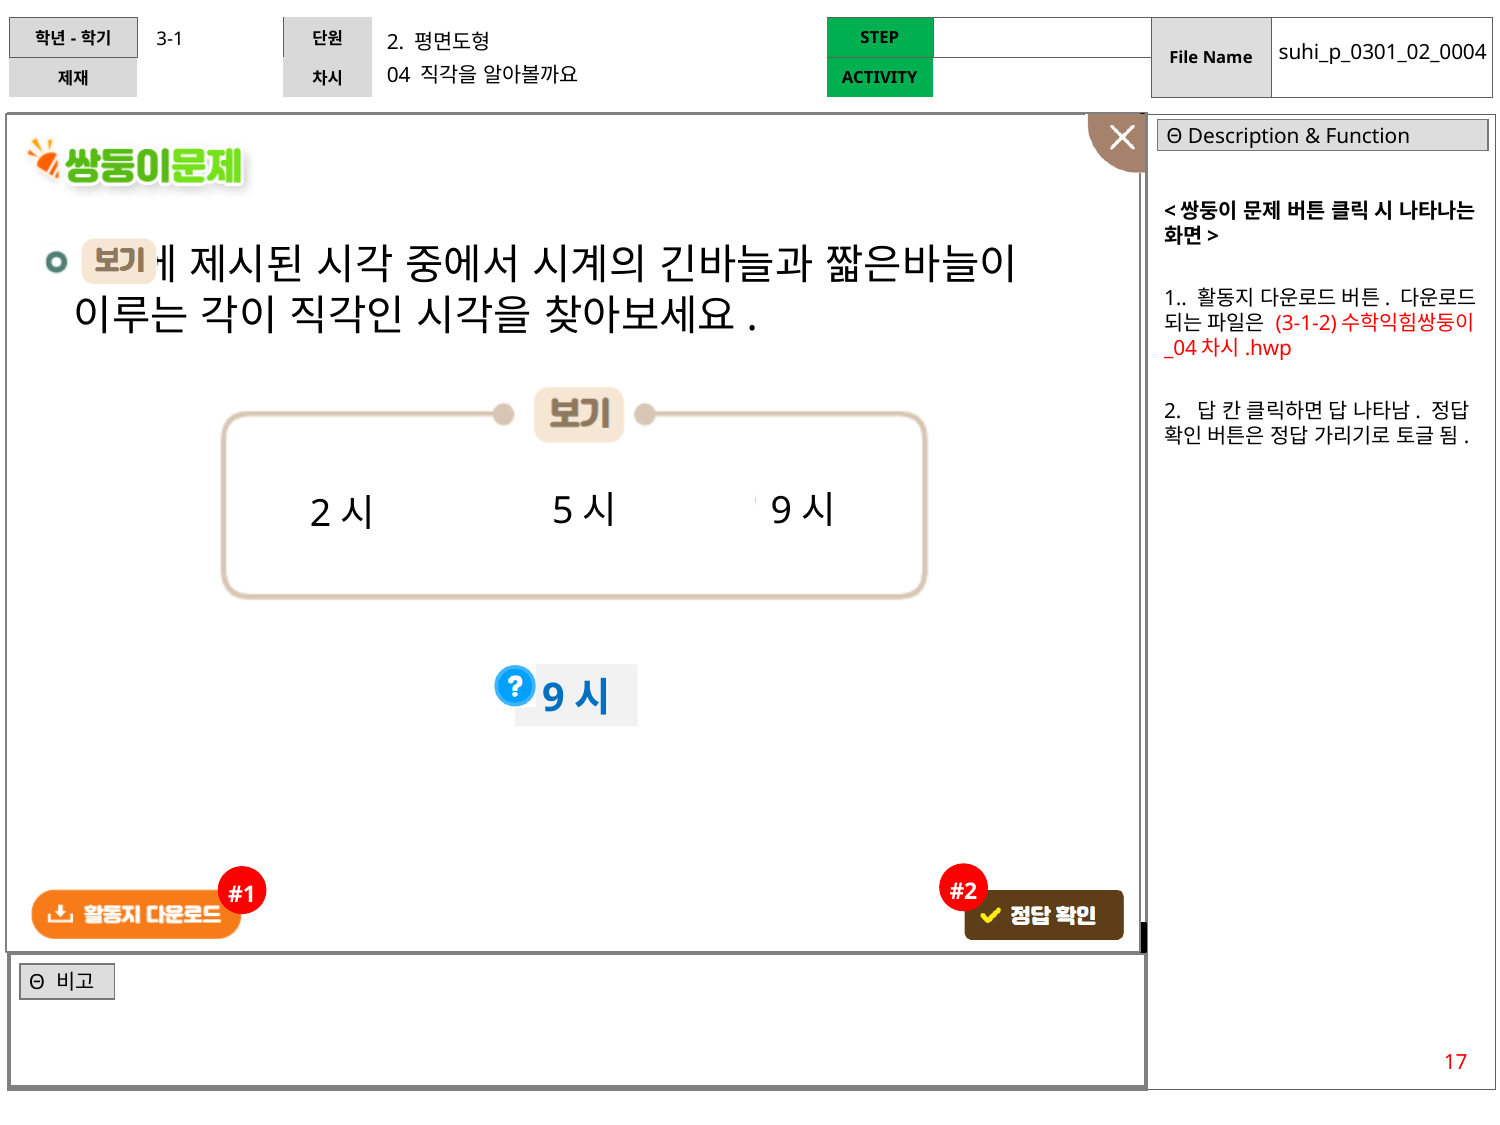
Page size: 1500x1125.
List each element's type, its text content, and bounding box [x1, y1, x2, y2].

text_box #2 [937, 861, 990, 913]
text_box <쌍둥이 문제 버튼 클릭 시 나타나는 화면> 1.. 활동지 다운로드 버튼. 다운로드 되는 파일은 (3-1-2)수학익힘쌍둥이_04차시.hwp 2. 답 칸 클릭하면 답 나타남. 정답 확인 버튼은 정답 가리기로 토글 됨. [1149, 158, 1500, 455]
picture [78, 235, 157, 286]
picture [963, 887, 1126, 941]
picture [18, 124, 255, 197]
picture [493, 664, 537, 707]
picture [42, 243, 72, 279]
text_box #1 [216, 864, 269, 916]
text_box 2. 평면도형 [372, 21, 715, 54]
table_header Θ Description & Function [1158, 120, 1487, 150]
text_box 04 직각을 알아볼까요 [372, 54, 721, 96]
text_box 에 제시된 시각 중에서 시계의 긴바늘과 짧은바늘이 이루는 각이 직각인 시각을 찾아보세요. [58, 231, 1158, 346]
picture [219, 383, 938, 606]
picture [30, 887, 243, 941]
text_box [4, 111, 1142, 954]
text_box 9시 [514, 664, 638, 727]
text_box [1145, 176, 1149, 231]
text_box suhi_p_0301_02_0004 [1263, 30, 1500, 71]
text_box 3-1 [141, 18, 284, 55]
picture [1084, 113, 1145, 173]
